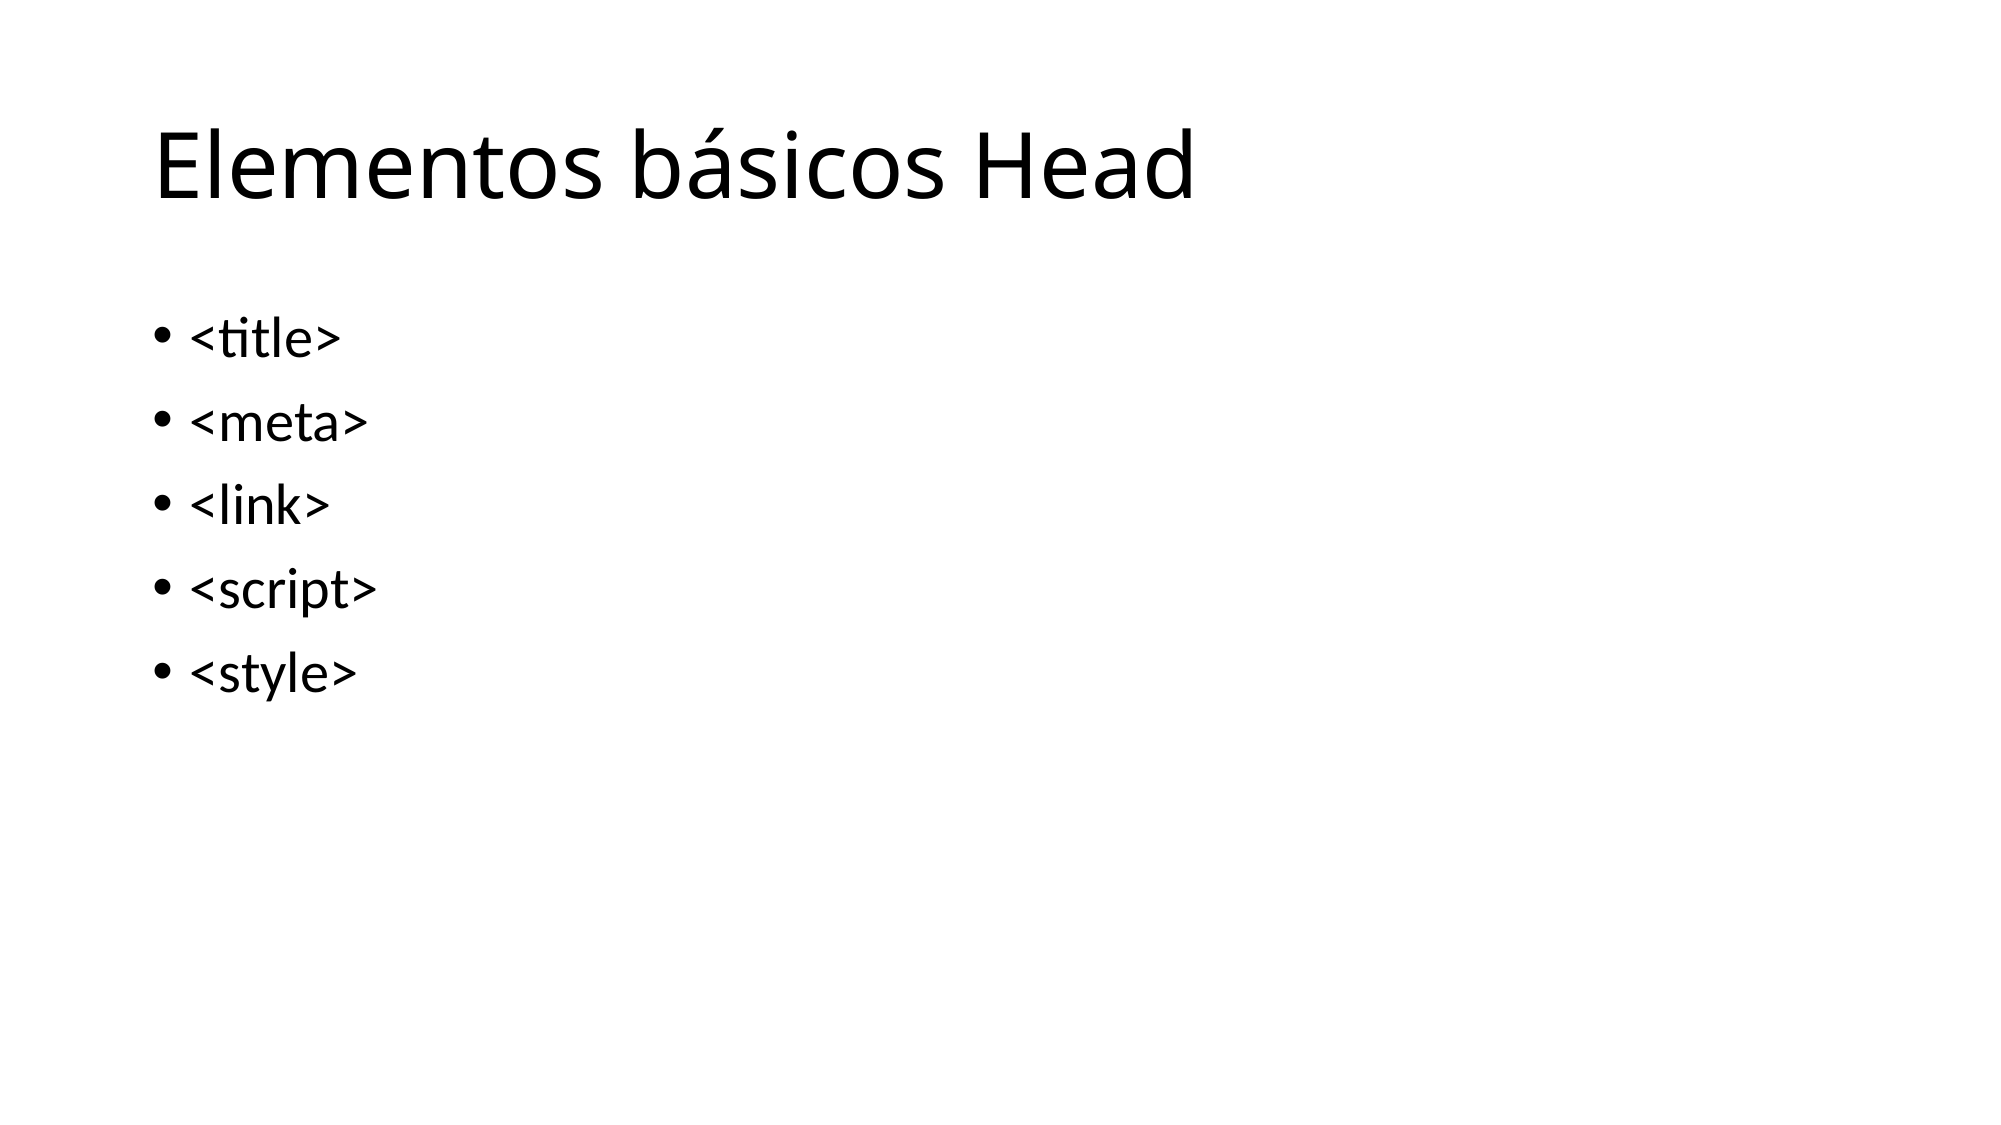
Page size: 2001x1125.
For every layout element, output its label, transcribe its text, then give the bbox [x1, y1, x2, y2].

list <title> <meta> <link> <script> <style> [137, 299, 1863, 1014]
title Elementos básicos Head [137, 59, 1863, 278]
